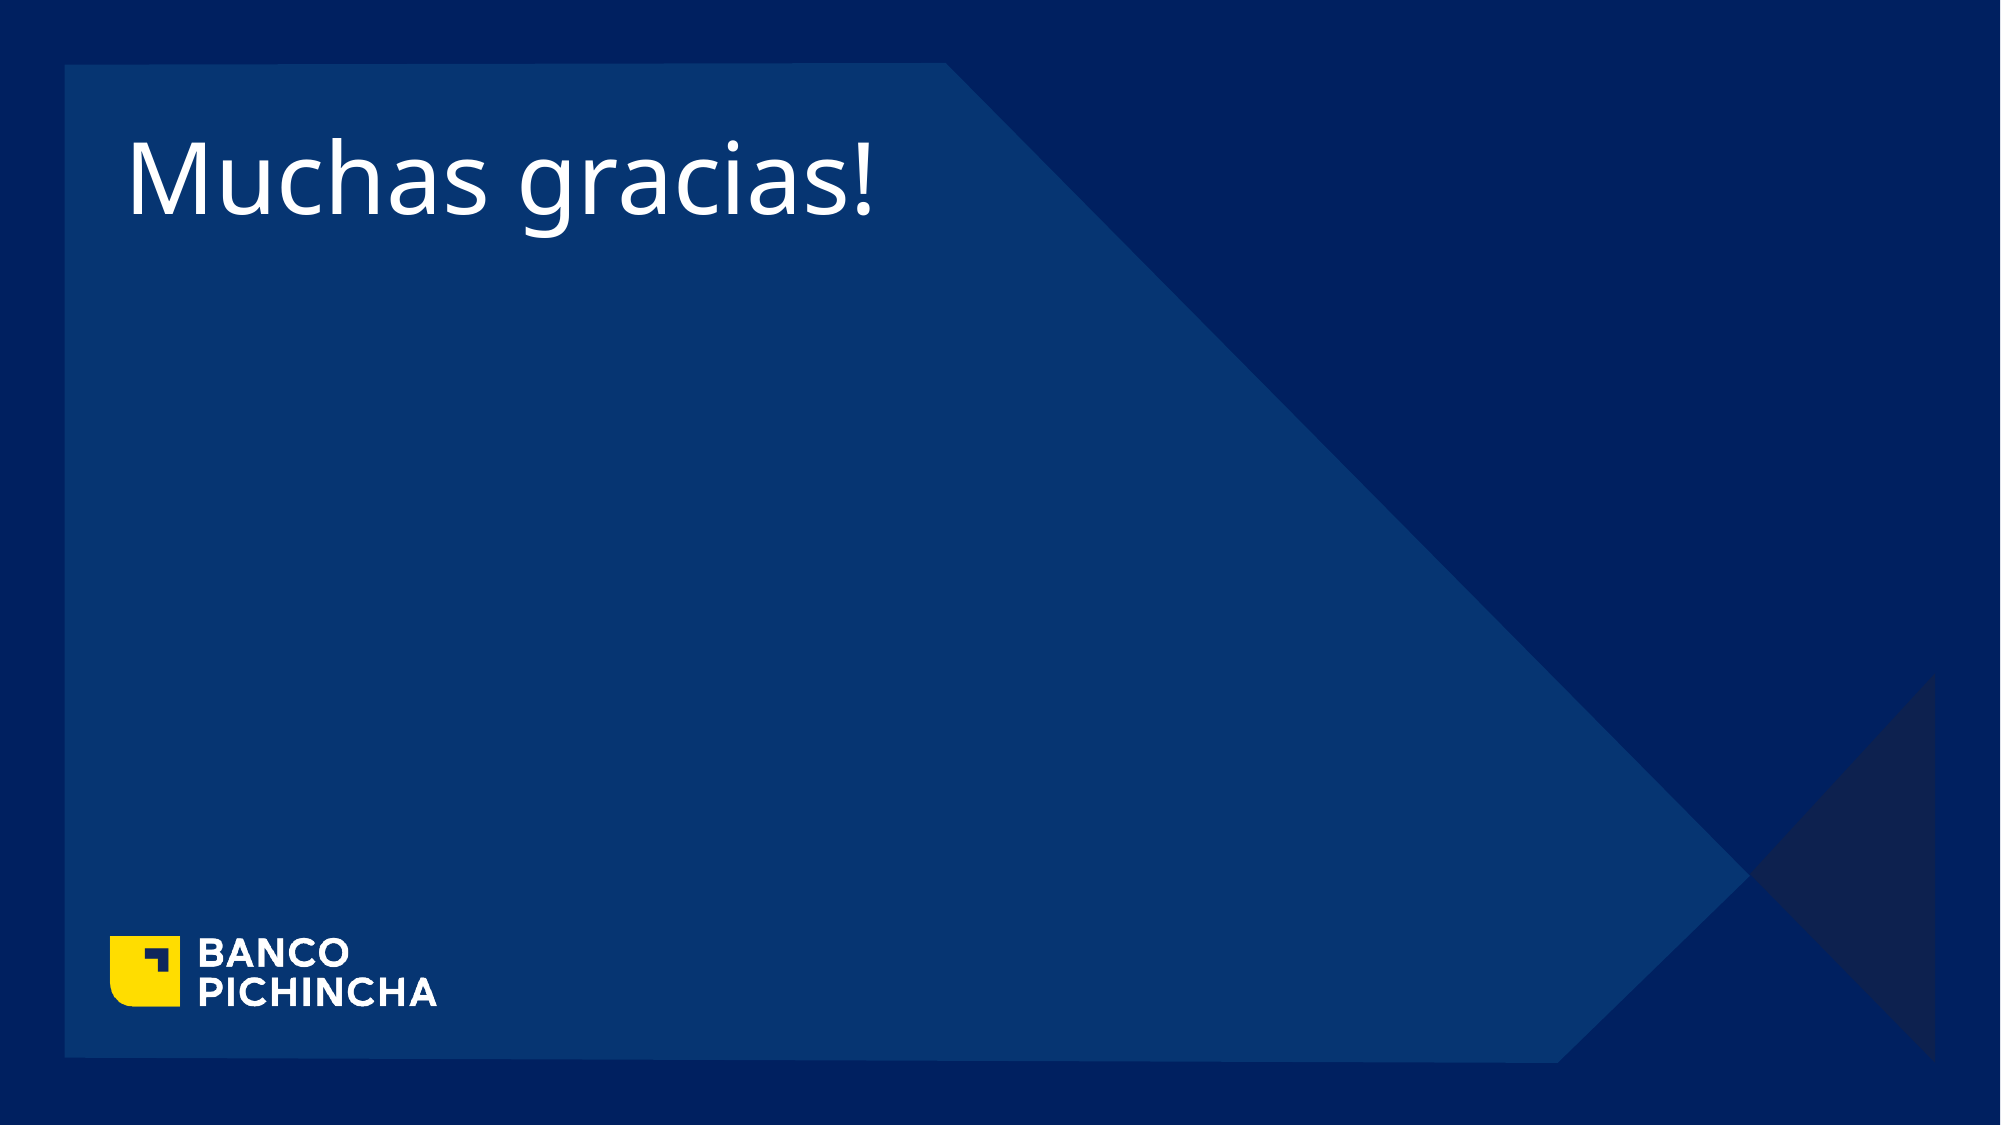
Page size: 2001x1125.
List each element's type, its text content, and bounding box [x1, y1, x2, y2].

picture [109, 936, 437, 1008]
title Muchas gracias! [109, 120, 1027, 478]
